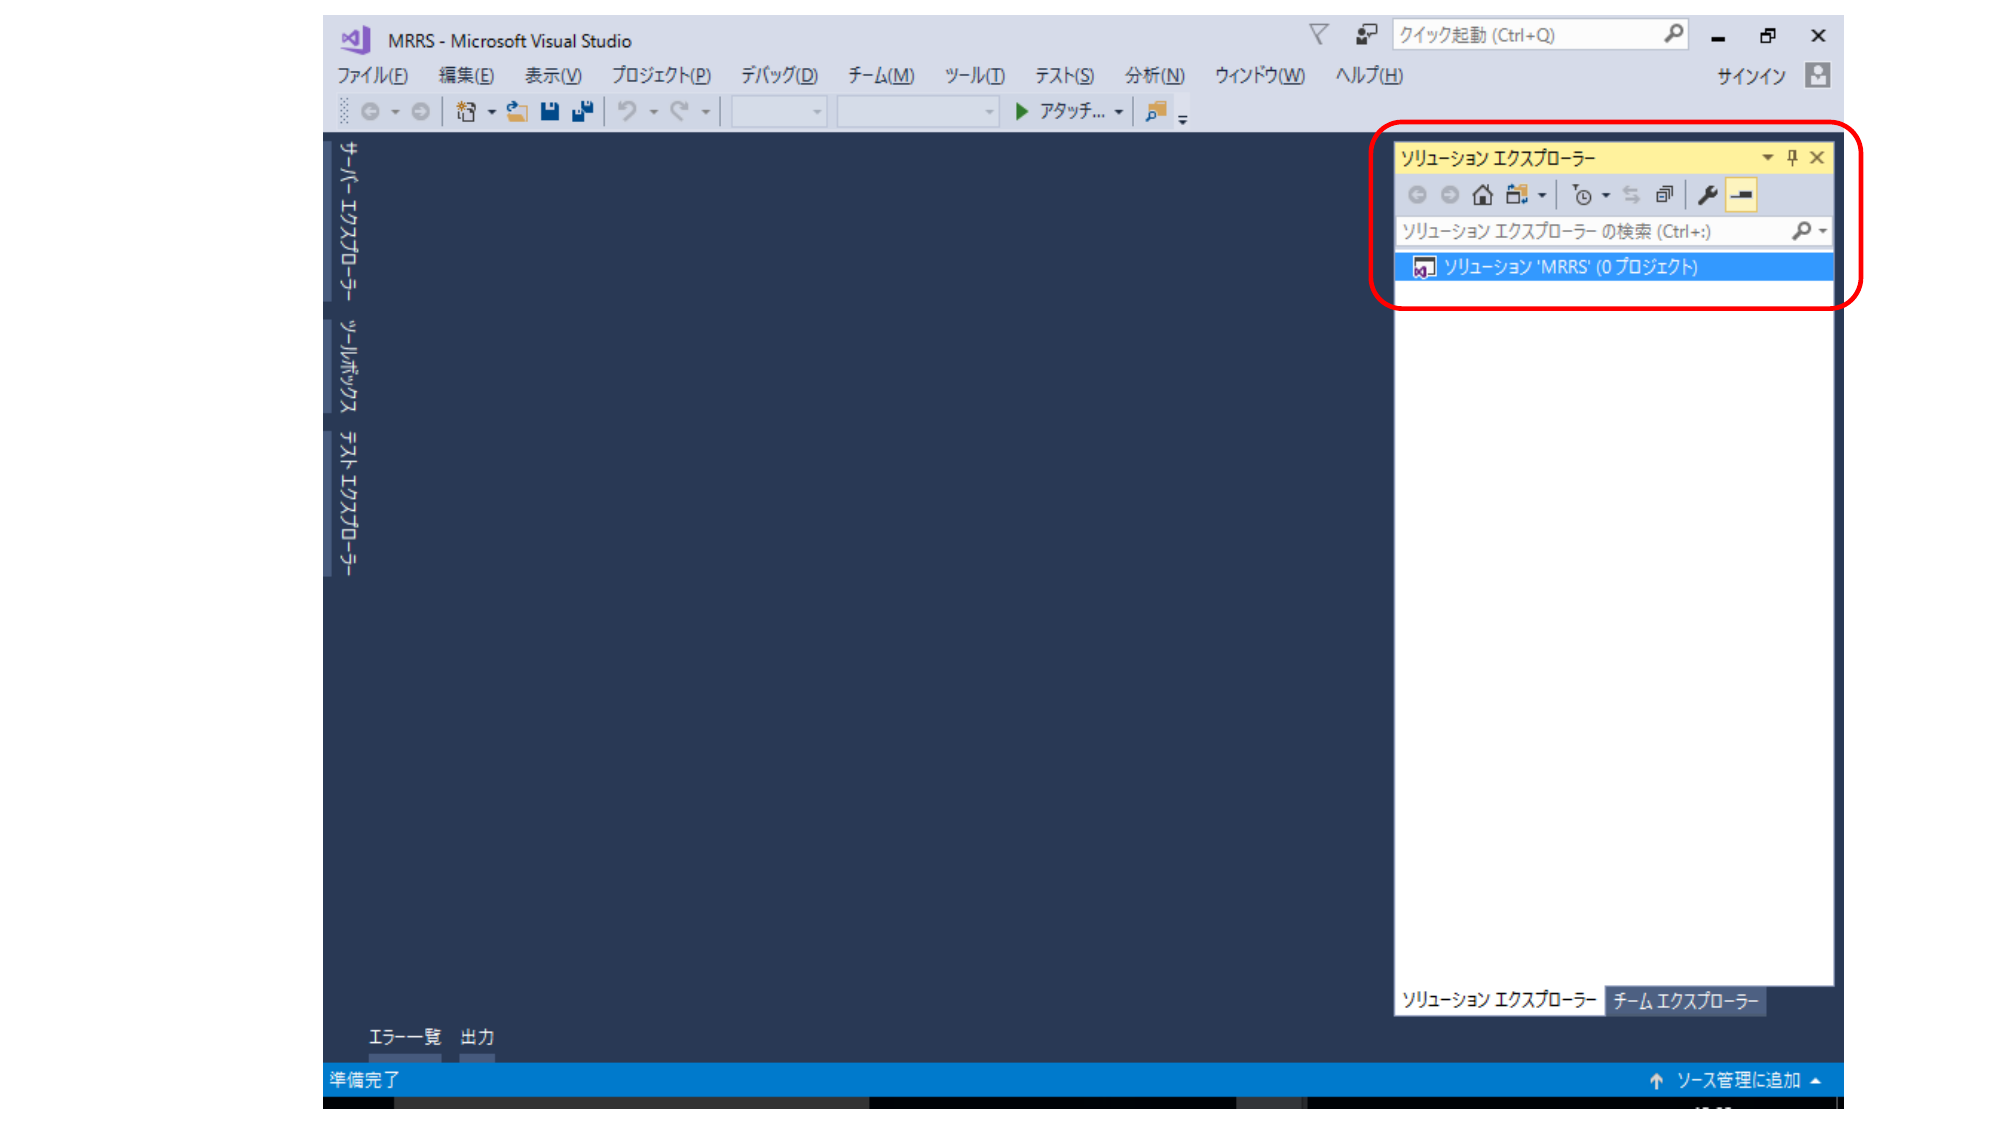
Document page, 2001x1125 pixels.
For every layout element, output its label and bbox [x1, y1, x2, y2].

text_box [1844, 124, 1863, 307]
picture [323, 15, 1844, 1109]
